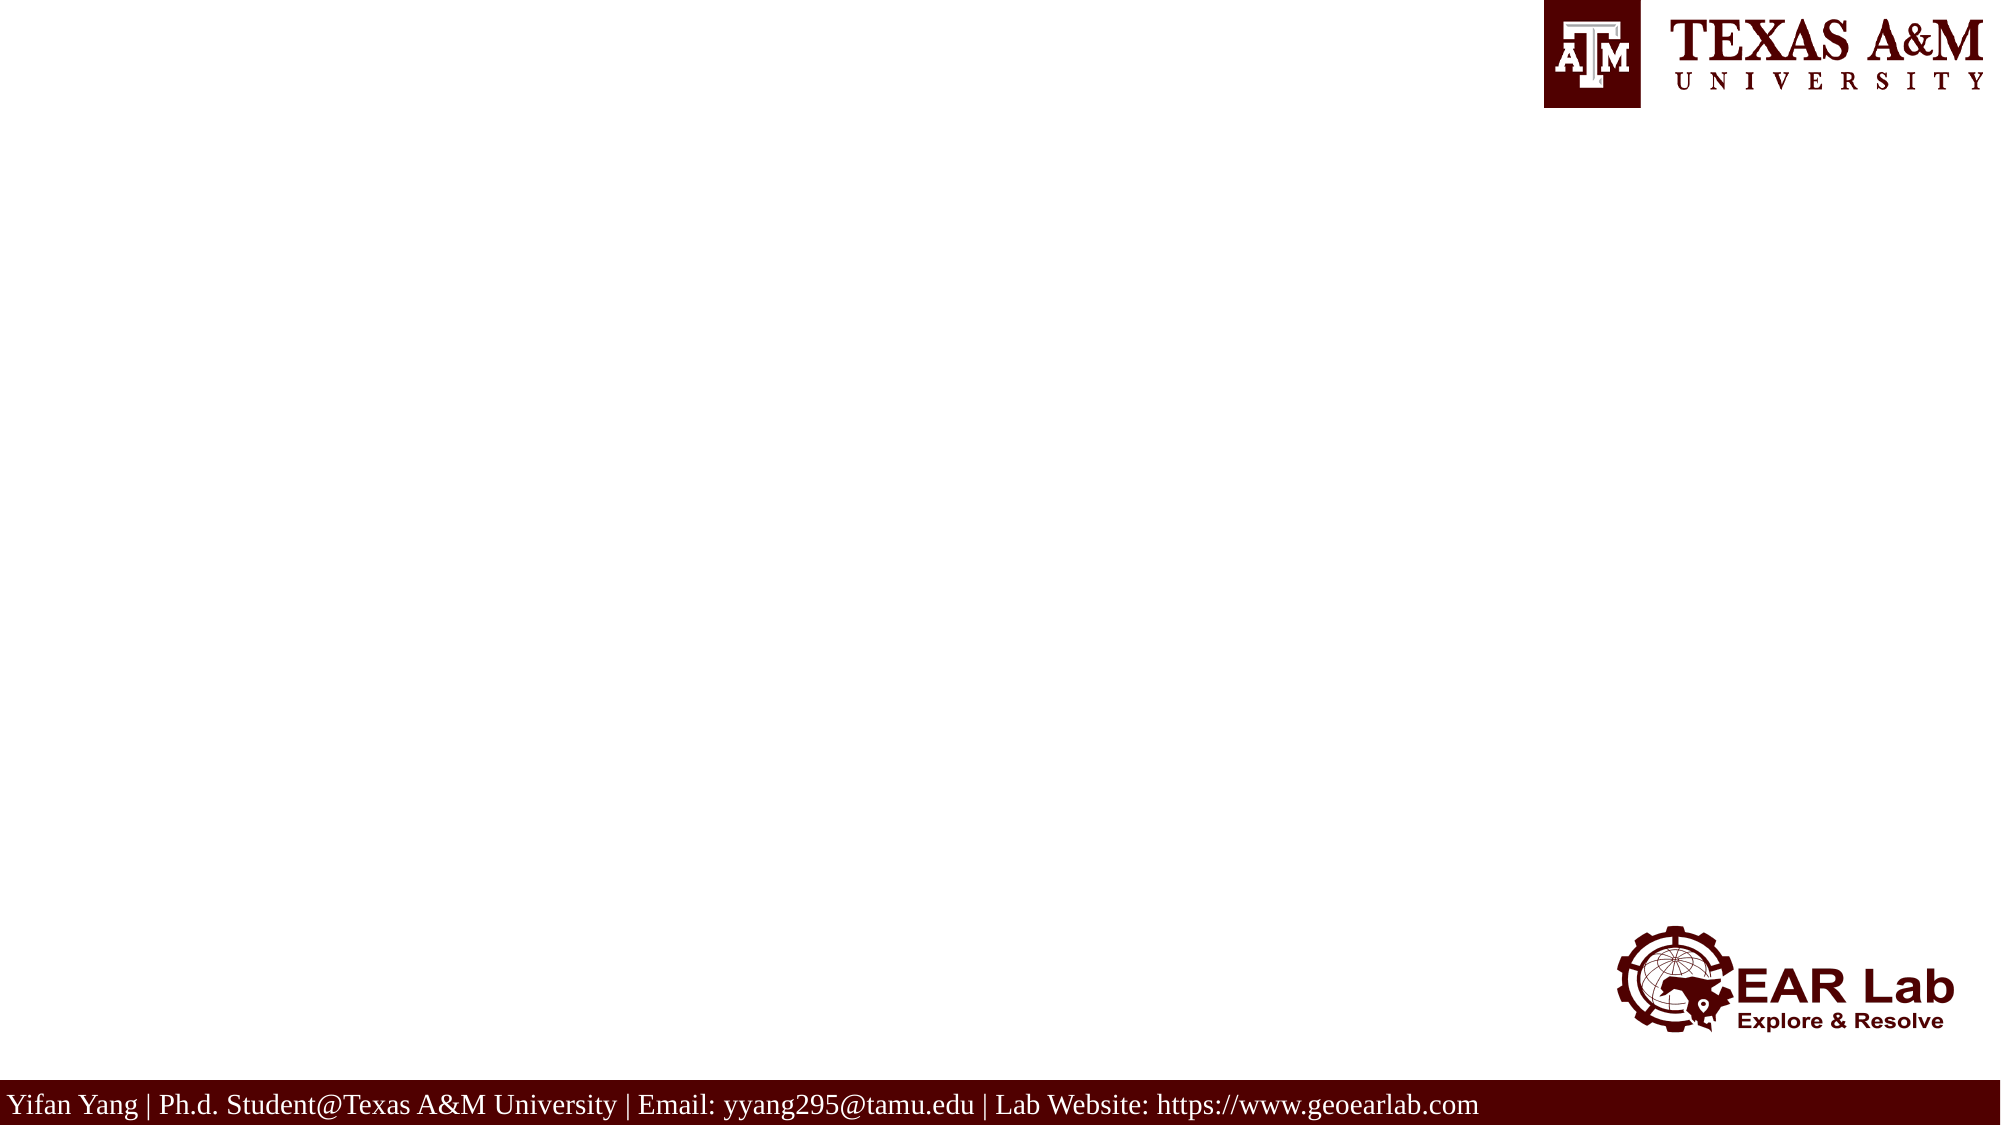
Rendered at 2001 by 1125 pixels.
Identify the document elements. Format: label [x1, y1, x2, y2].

picture [1544, 0, 1983, 108]
picture [1601, 913, 1970, 1045]
slide_number [1550, 1075, 2000, 1125]
